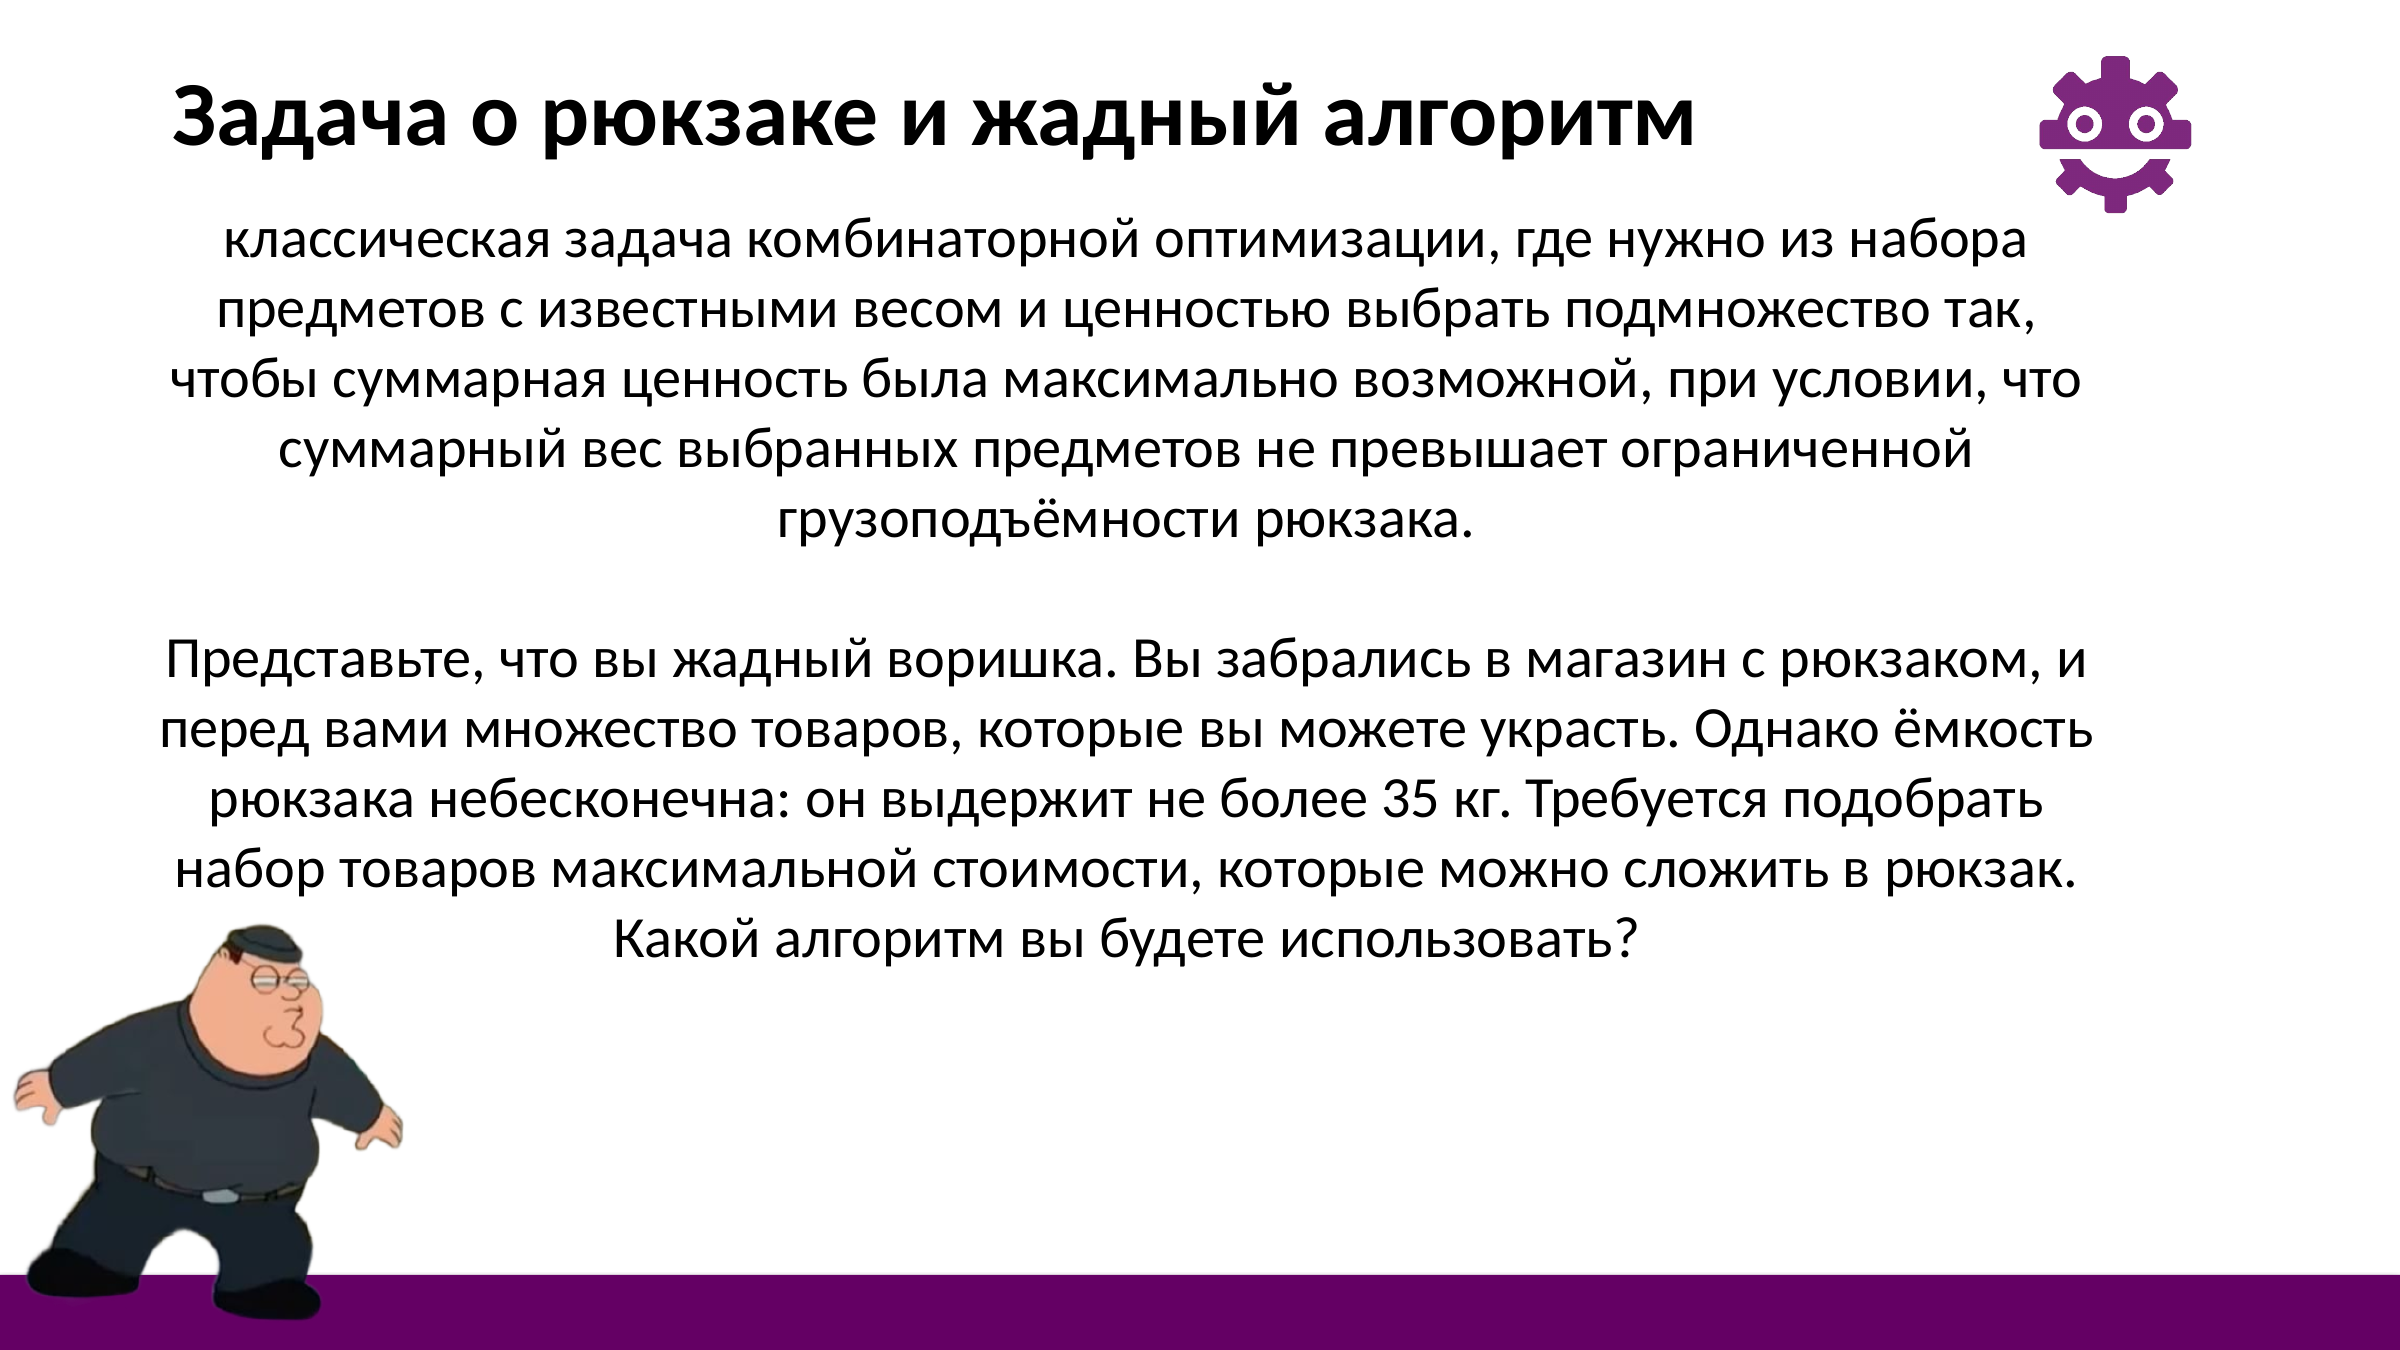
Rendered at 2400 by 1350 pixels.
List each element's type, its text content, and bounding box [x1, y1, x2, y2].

text_box классическая задача комбинаторной оптимизации, где нужно из набора предметов с известными весом и ценностью выбрать подмножество так, чтобы суммарная ценность была максимально возможной, при условии, что суммарный вес выбранных предметов не превышает ограниченной грузоподъёмности рюкзака. Представьте, что вы жадный воришка. Вы забрались в магазин с рюкзаком, и перед вами множество товаров, которые вы можете украсть. Однако ёмкость рюкзака небесконечна: он выдержит не более 35 кг. Требуется подобрать набор товаров максимальной стоимости, которые можно сложить в рюкзак. Какой алгоритм вы будете использовать? [138, 191, 2115, 977]
text_box [469, 1274, 2400, 1350]
picture [2024, 44, 2206, 223]
picture [0, 800, 464, 1350]
text_box Задача о рюкзаке и жадный алгоритм [157, 46, 1715, 172]
